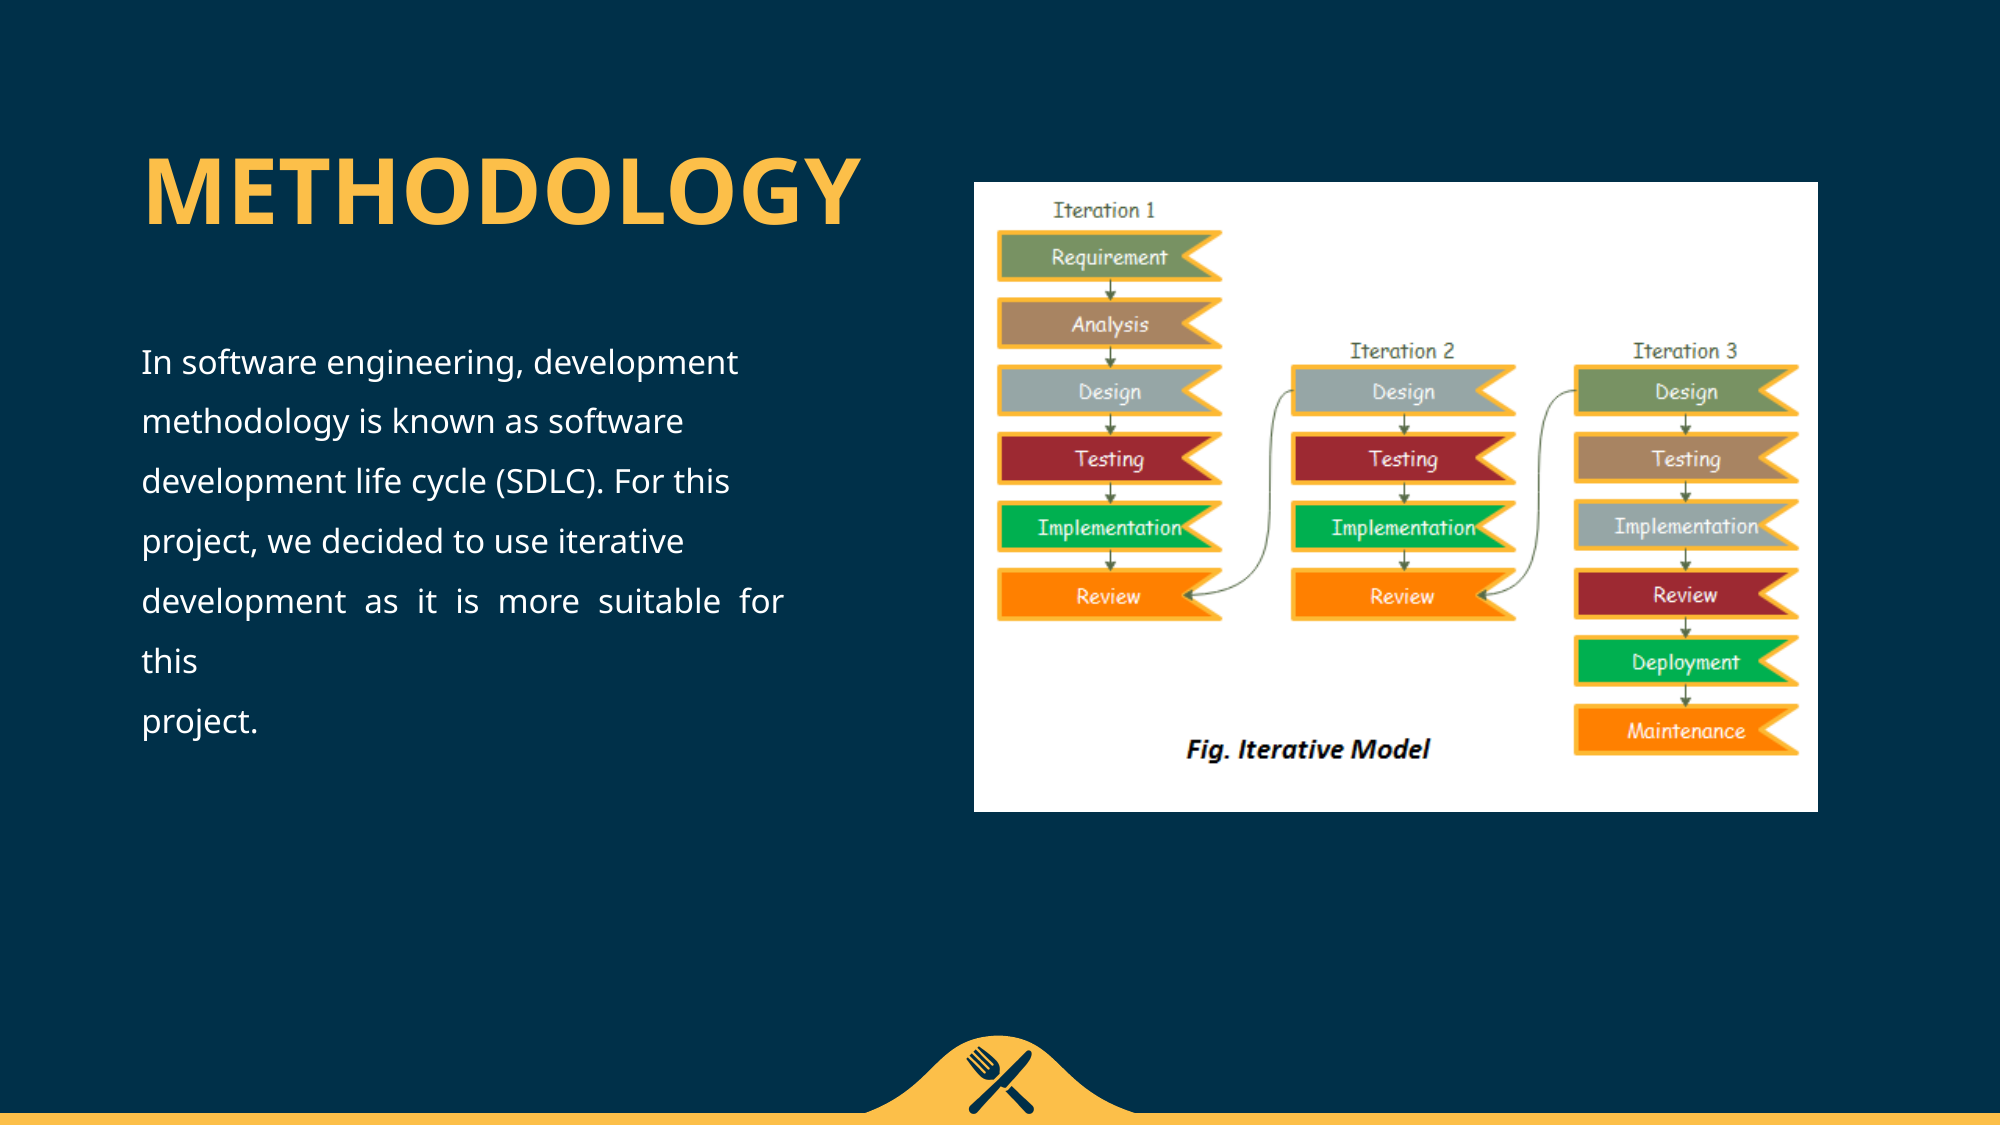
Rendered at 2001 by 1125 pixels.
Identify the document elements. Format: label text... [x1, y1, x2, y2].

picture [975, 183, 1817, 811]
text_box METHODOLOGY [126, 125, 949, 251]
text_box In software engineering, development methodology is known as software development life cycle (SDLC). For this project, we decided to use iterative development as it is more suitable for this project. [126, 313, 801, 748]
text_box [0, 1035, 2000, 1125]
